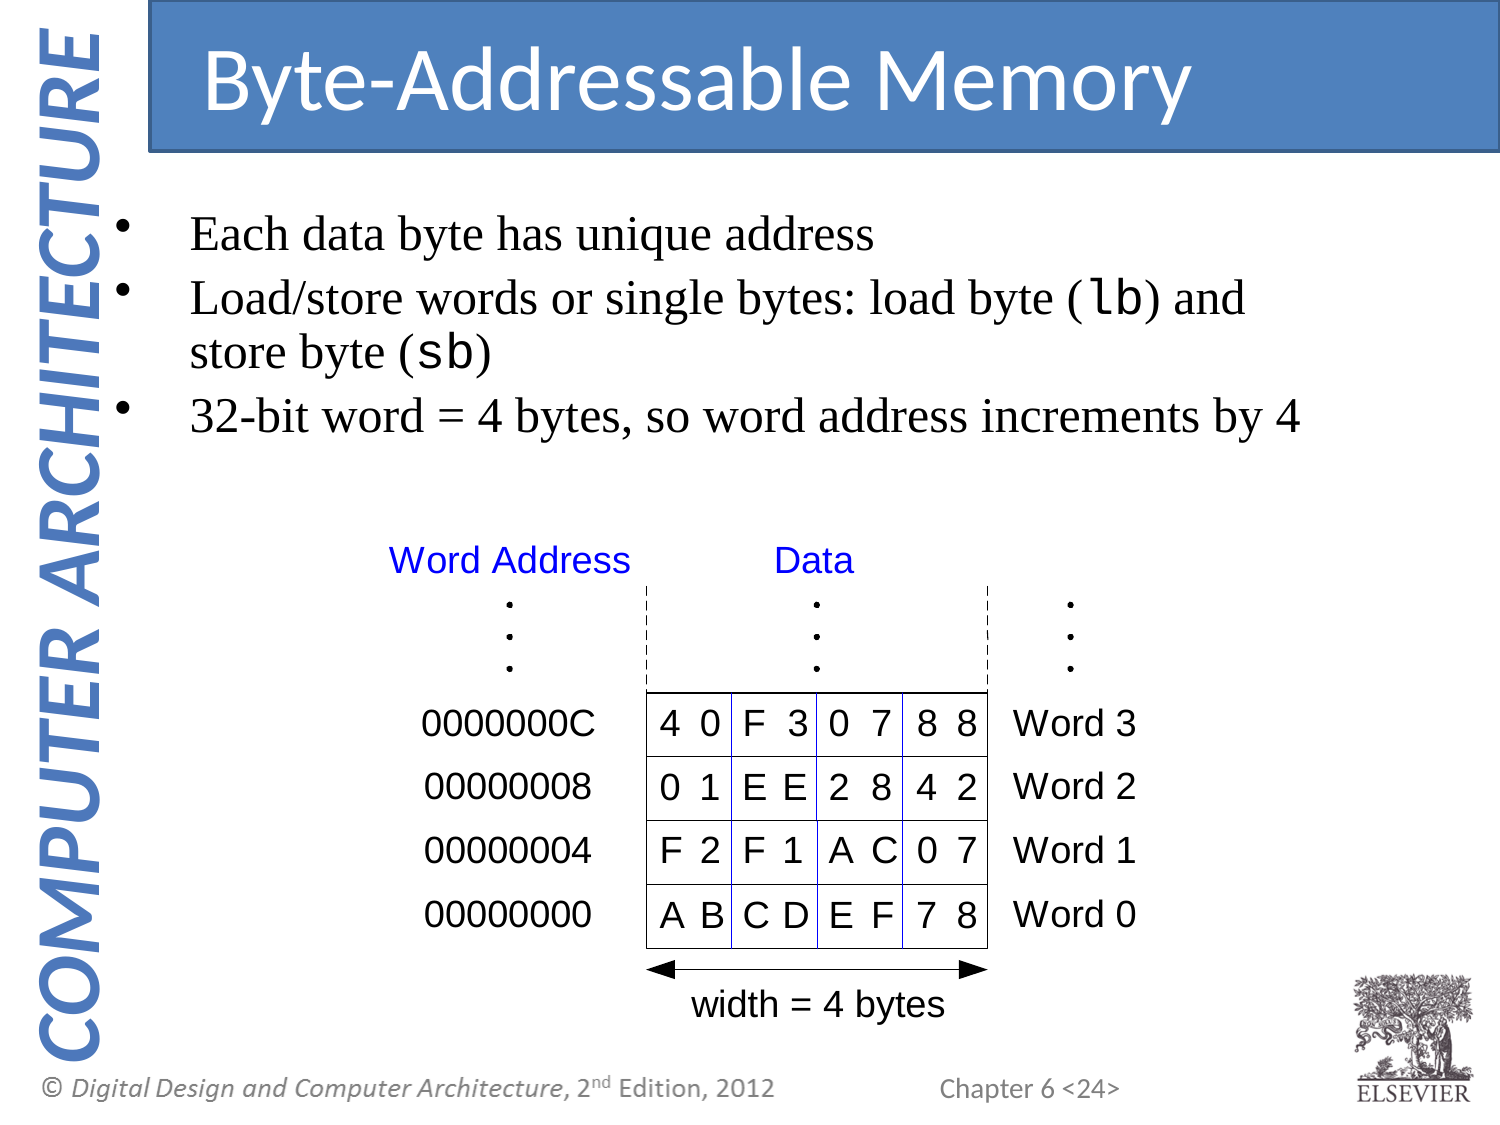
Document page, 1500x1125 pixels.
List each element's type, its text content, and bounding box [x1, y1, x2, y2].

text_box Byte-Addressable Memory [187, 11, 1488, 136]
text_box Each data byte has unique address Load/store words or single bytes: load byte (lb) and store byte (sb) 32-bit word = 4 bytes, so word address increments by 4 [99, 199, 1363, 1013]
text_box [112, 200, 1438, 1050]
text_box [87, 174, 1413, 1025]
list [349, 524, 1164, 1038]
picture [0, 0, 1500, 1125]
